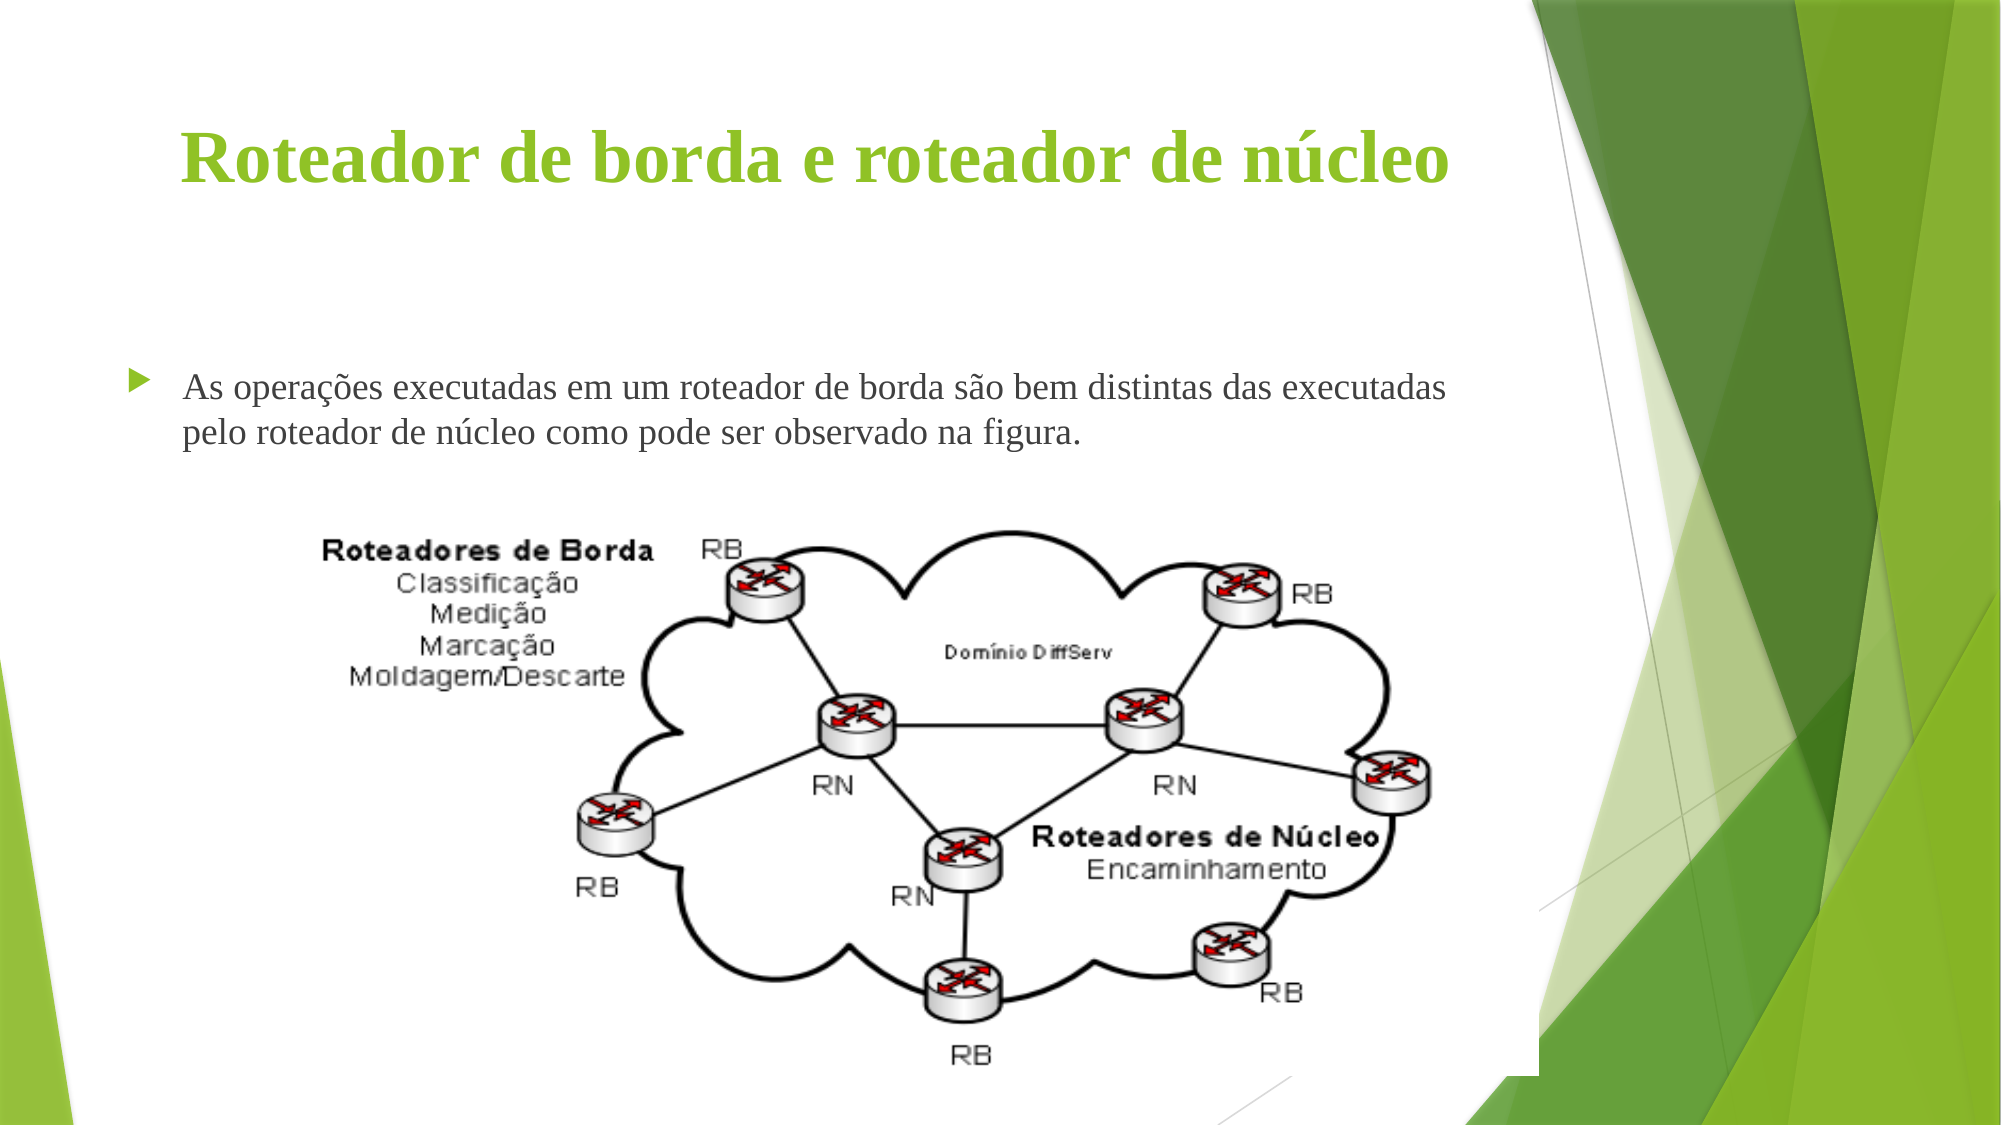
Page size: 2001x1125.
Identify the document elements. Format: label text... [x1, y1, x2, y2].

list As operações executadas em um roteador de borda são bem distintas das executadas pelo roteador de núcleo como pode ser observado na figura. [111, 354, 1522, 992]
title Roteador de borda e roteador de núcleo [111, 99, 1522, 317]
picture [259, 451, 1539, 1076]
